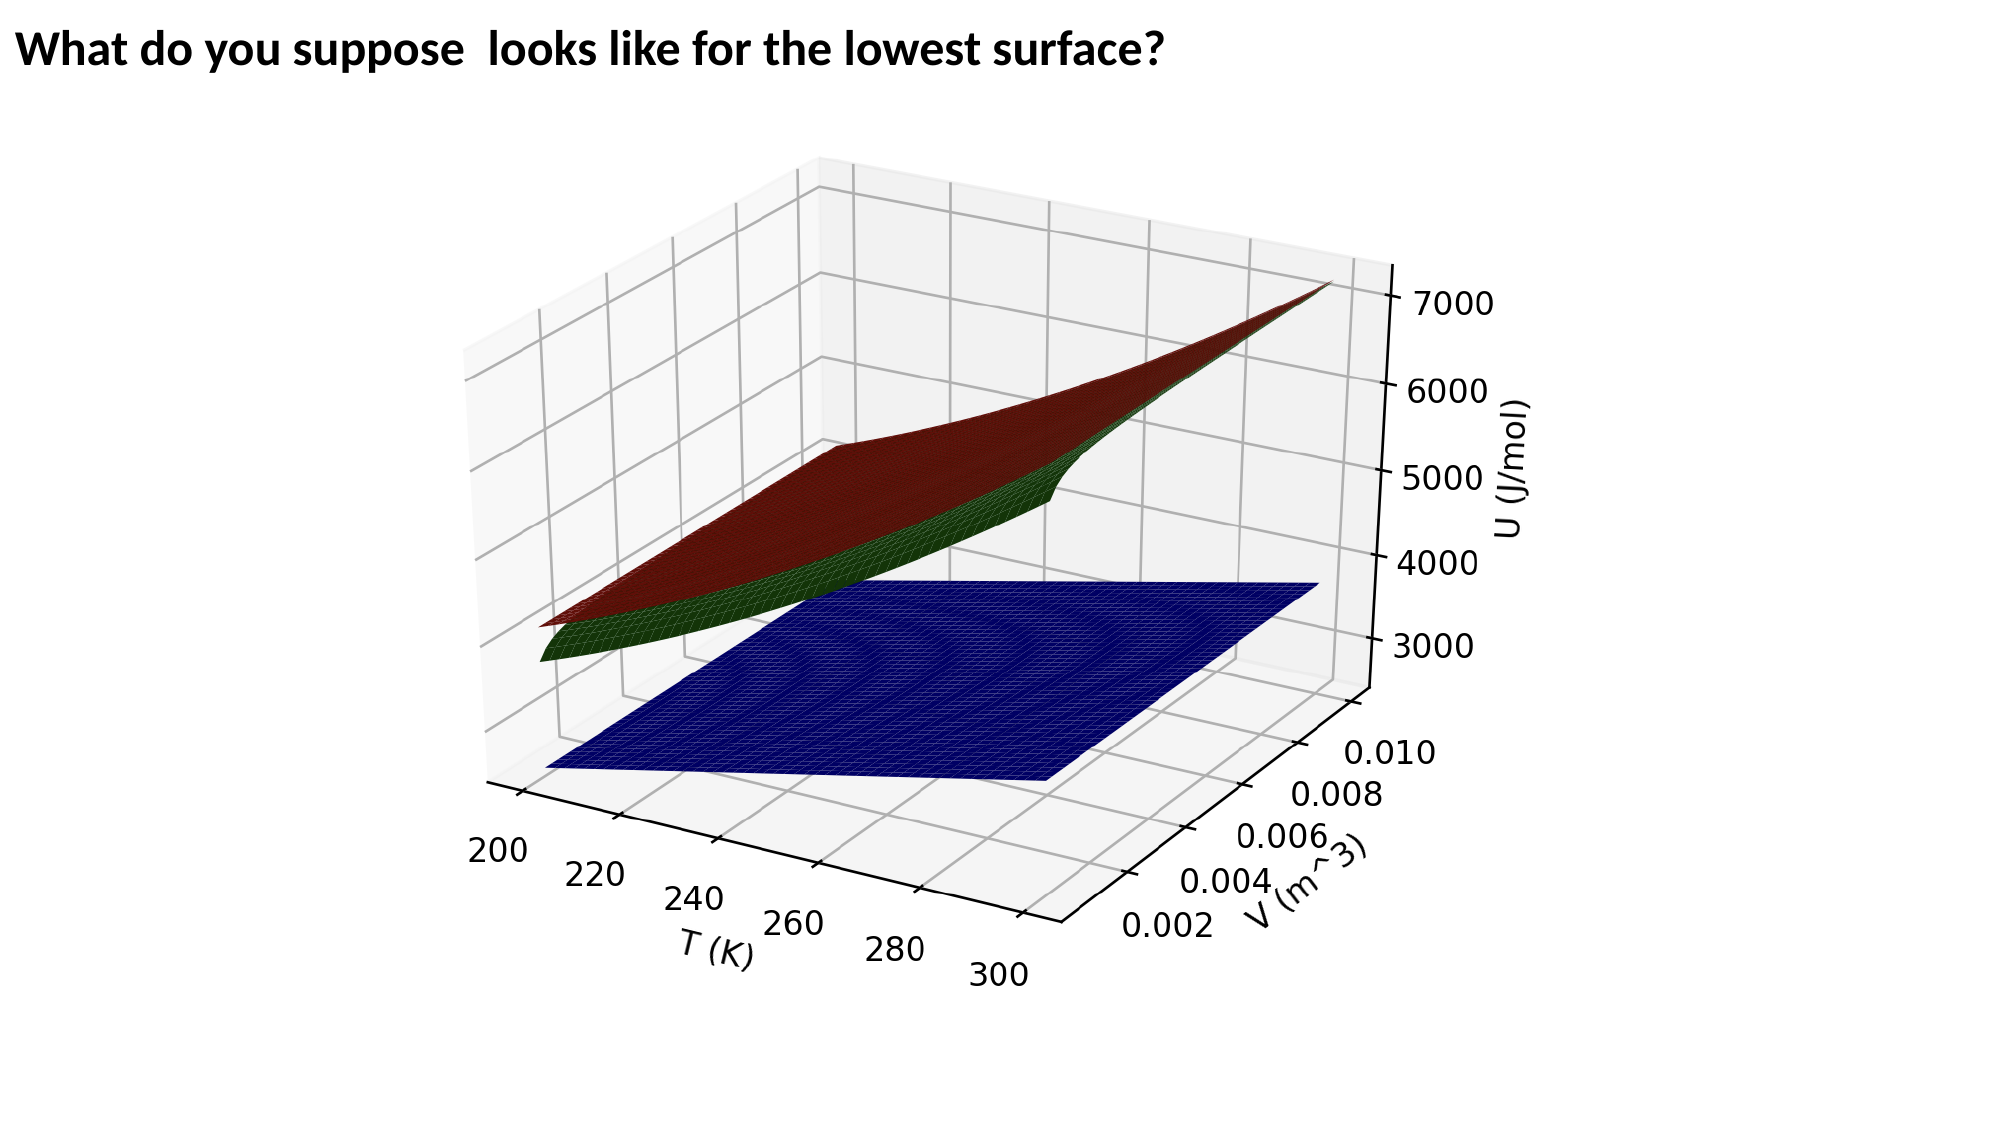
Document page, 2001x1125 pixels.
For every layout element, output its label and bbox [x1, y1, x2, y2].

picture [364, 85, 1636, 1040]
